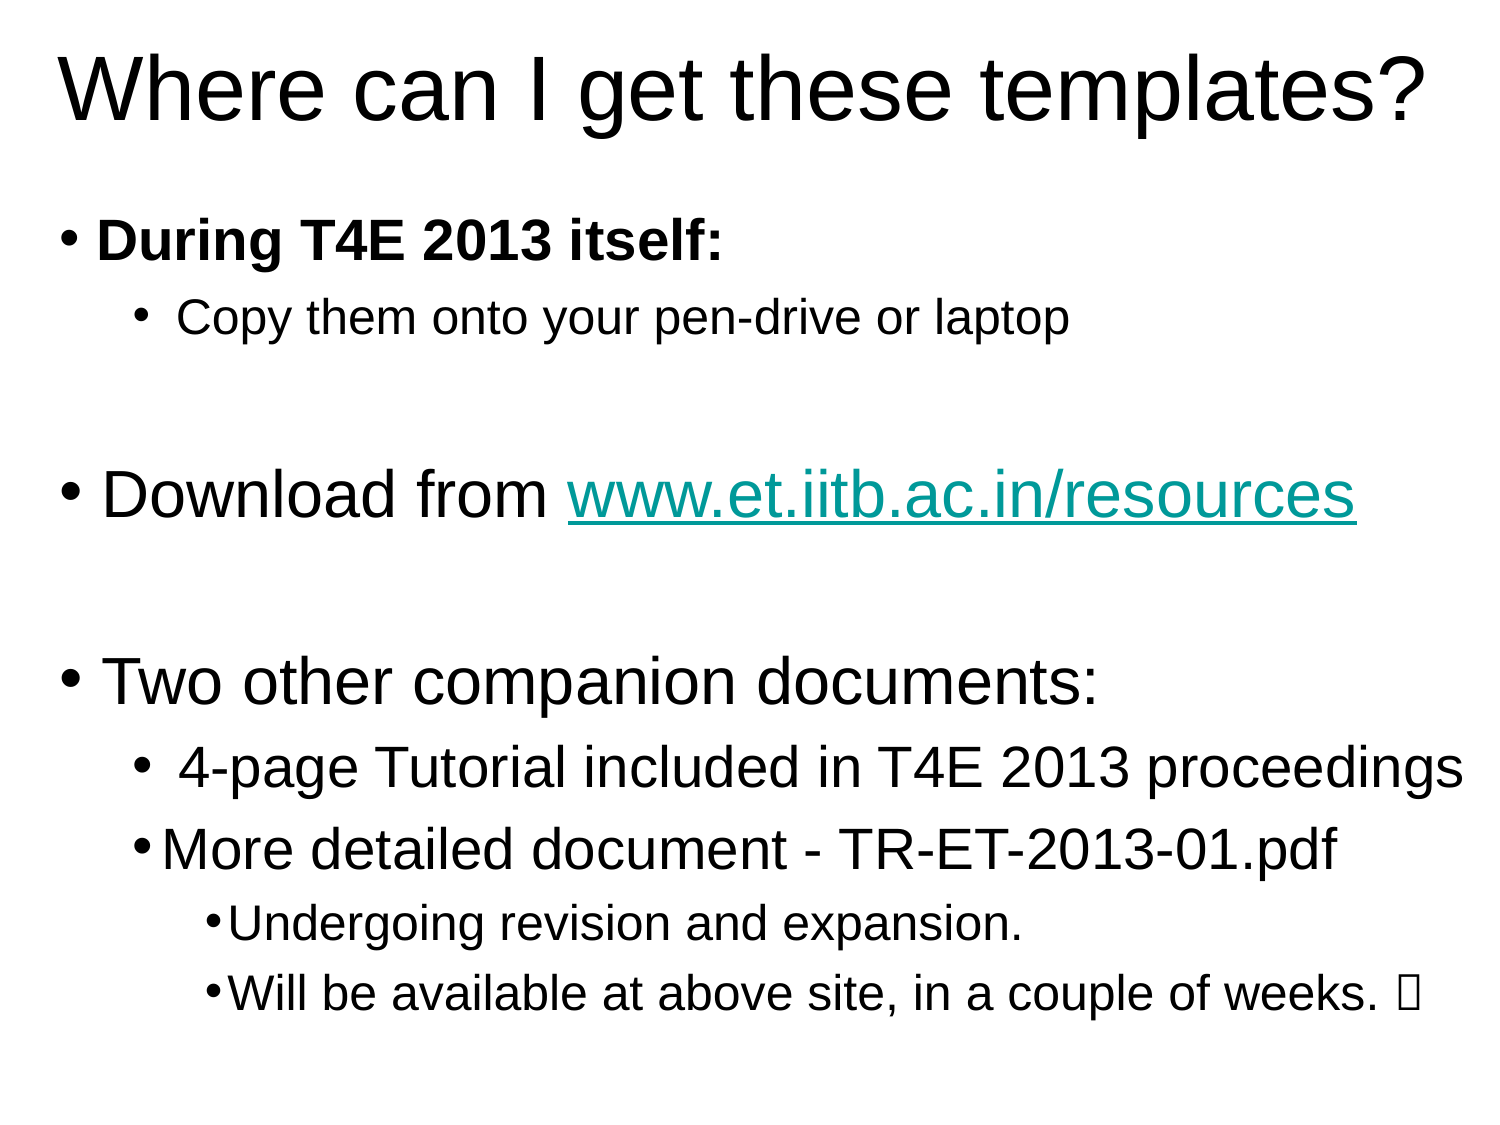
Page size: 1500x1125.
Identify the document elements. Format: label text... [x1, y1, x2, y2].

title Where can I get these templates? [24, 12, 1463, 155]
list During T4E 2013 itself: Copy them onto your pen-drive or laptop Download from www.et.iitb.ac.in/resources Two other companion documents: 4-page Tutorial included in T4E 2013 proceedings More detailed document - TR-ET-2013-01.pdf Undergoing revision and expansion. Will be available at above site, in a couple of weeks.  [24, 187, 1488, 1063]
